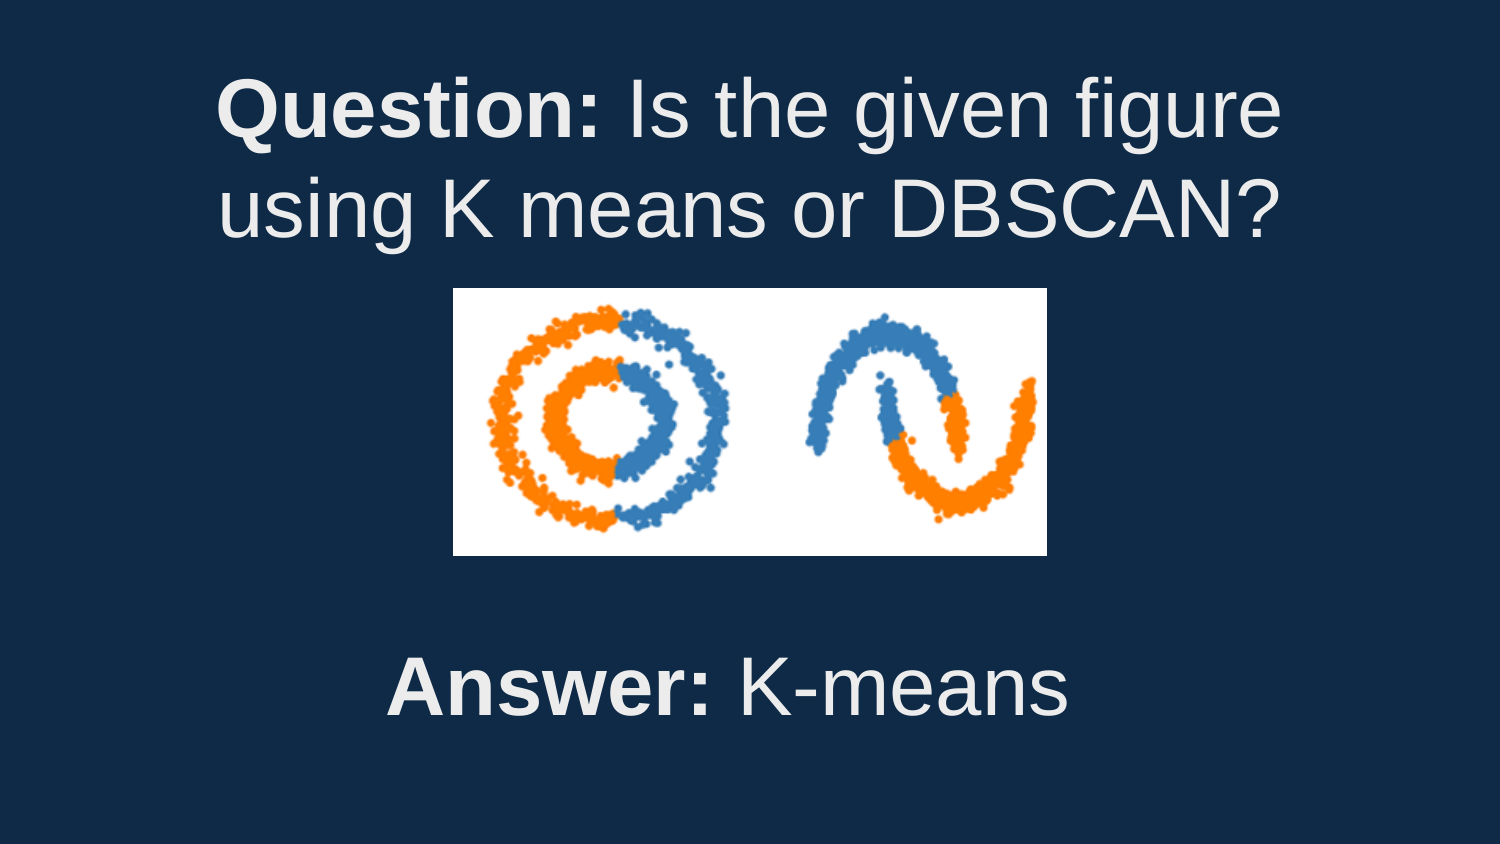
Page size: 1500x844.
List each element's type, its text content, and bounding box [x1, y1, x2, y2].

text_box Answer: K-means [108, 617, 1348, 794]
picture [453, 287, 1047, 556]
title Question: Is the given figure using K means or DBSCAN? [130, 38, 1370, 348]
